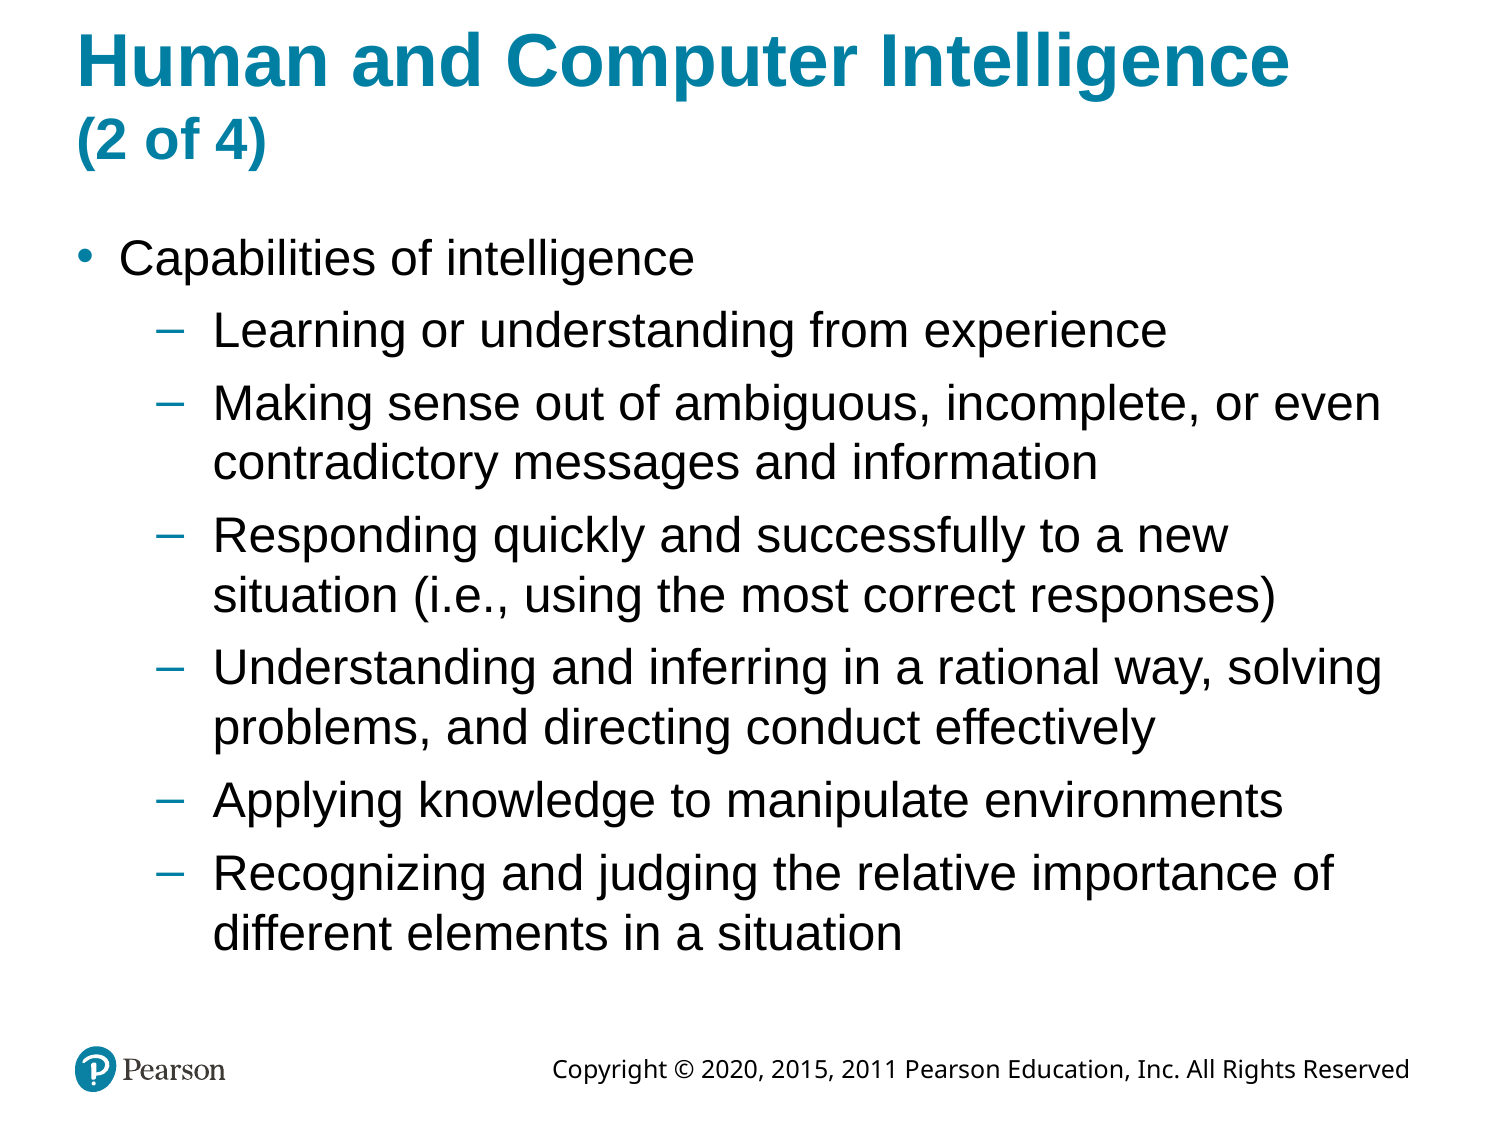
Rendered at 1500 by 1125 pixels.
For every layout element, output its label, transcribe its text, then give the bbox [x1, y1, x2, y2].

title Human and Computer Intelligence (2 of 4) [76, 0, 1413, 172]
list Capabilities of intelligence Learning or understanding from experience Making sense out of ambiguous, incomplete, or even contradictory messages and information Responding quickly and successfully to a new situation (i.e., using the most correct responses) Understanding and inferring in a rational way, solving problems, and directing conduct effectively Applying knowledge to manipulate environments Recognizing and judging the relative importance of different elements in a situation [76, 224, 1413, 961]
